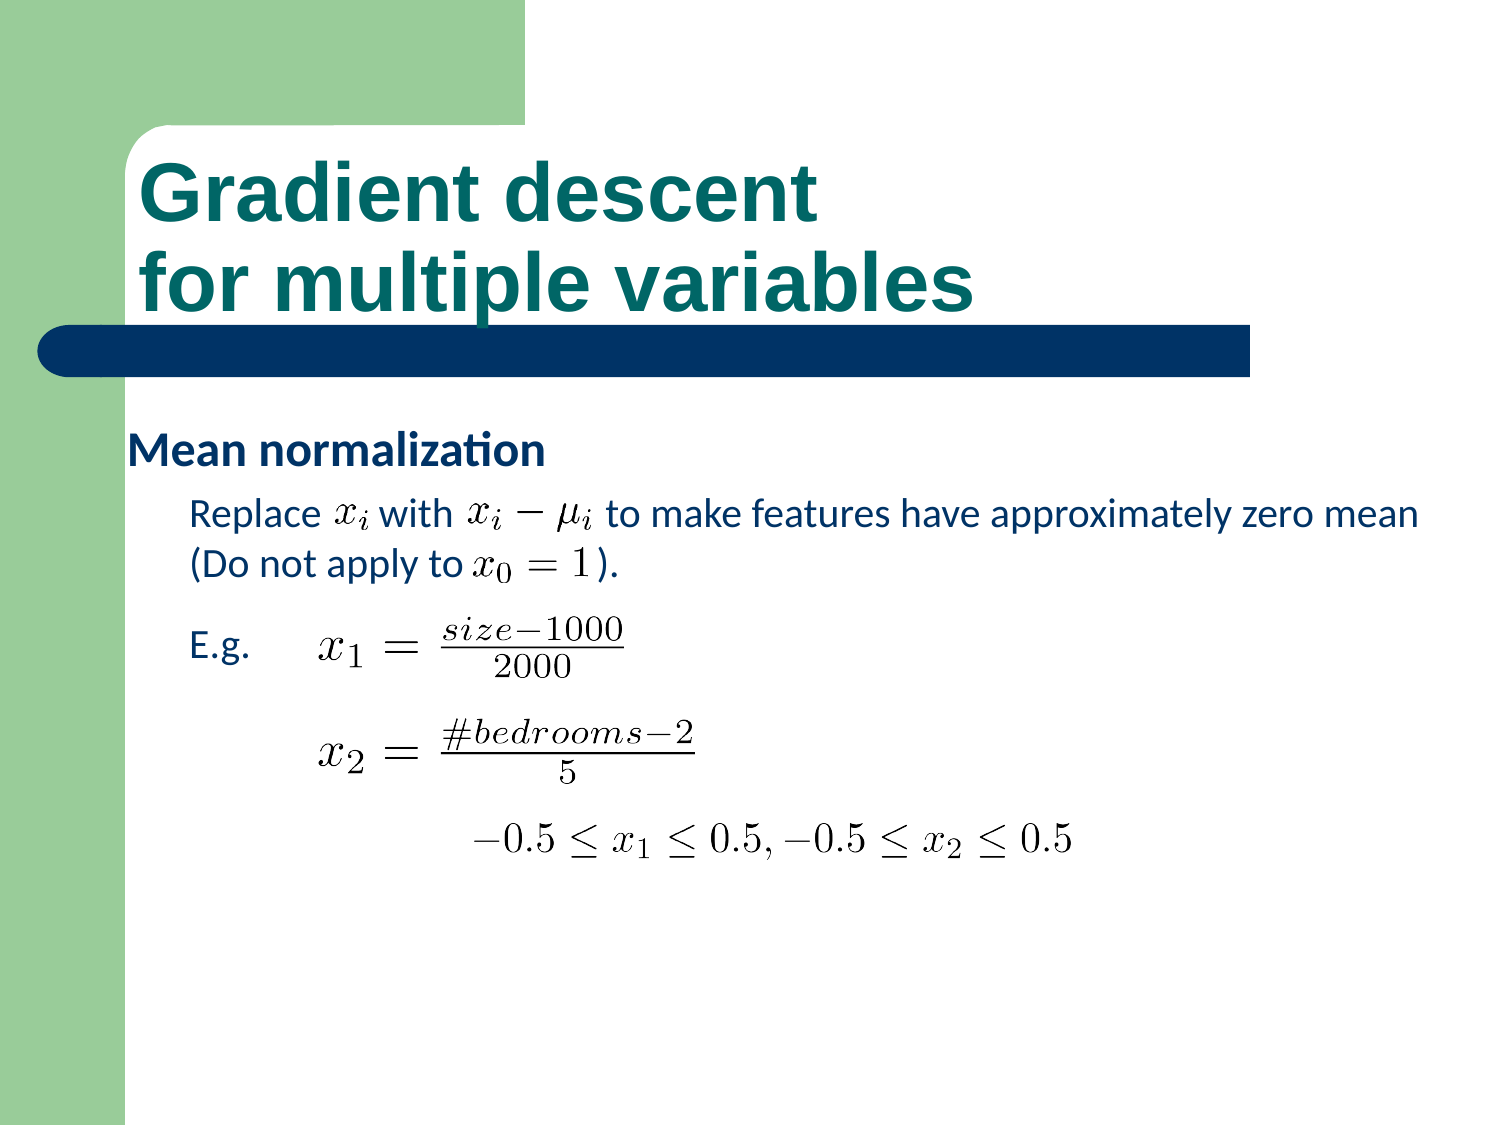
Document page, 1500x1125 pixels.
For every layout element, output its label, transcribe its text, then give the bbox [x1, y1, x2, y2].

title Gradient descent for multiple variables [123, 148, 1425, 337]
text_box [112, 408, 1494, 860]
